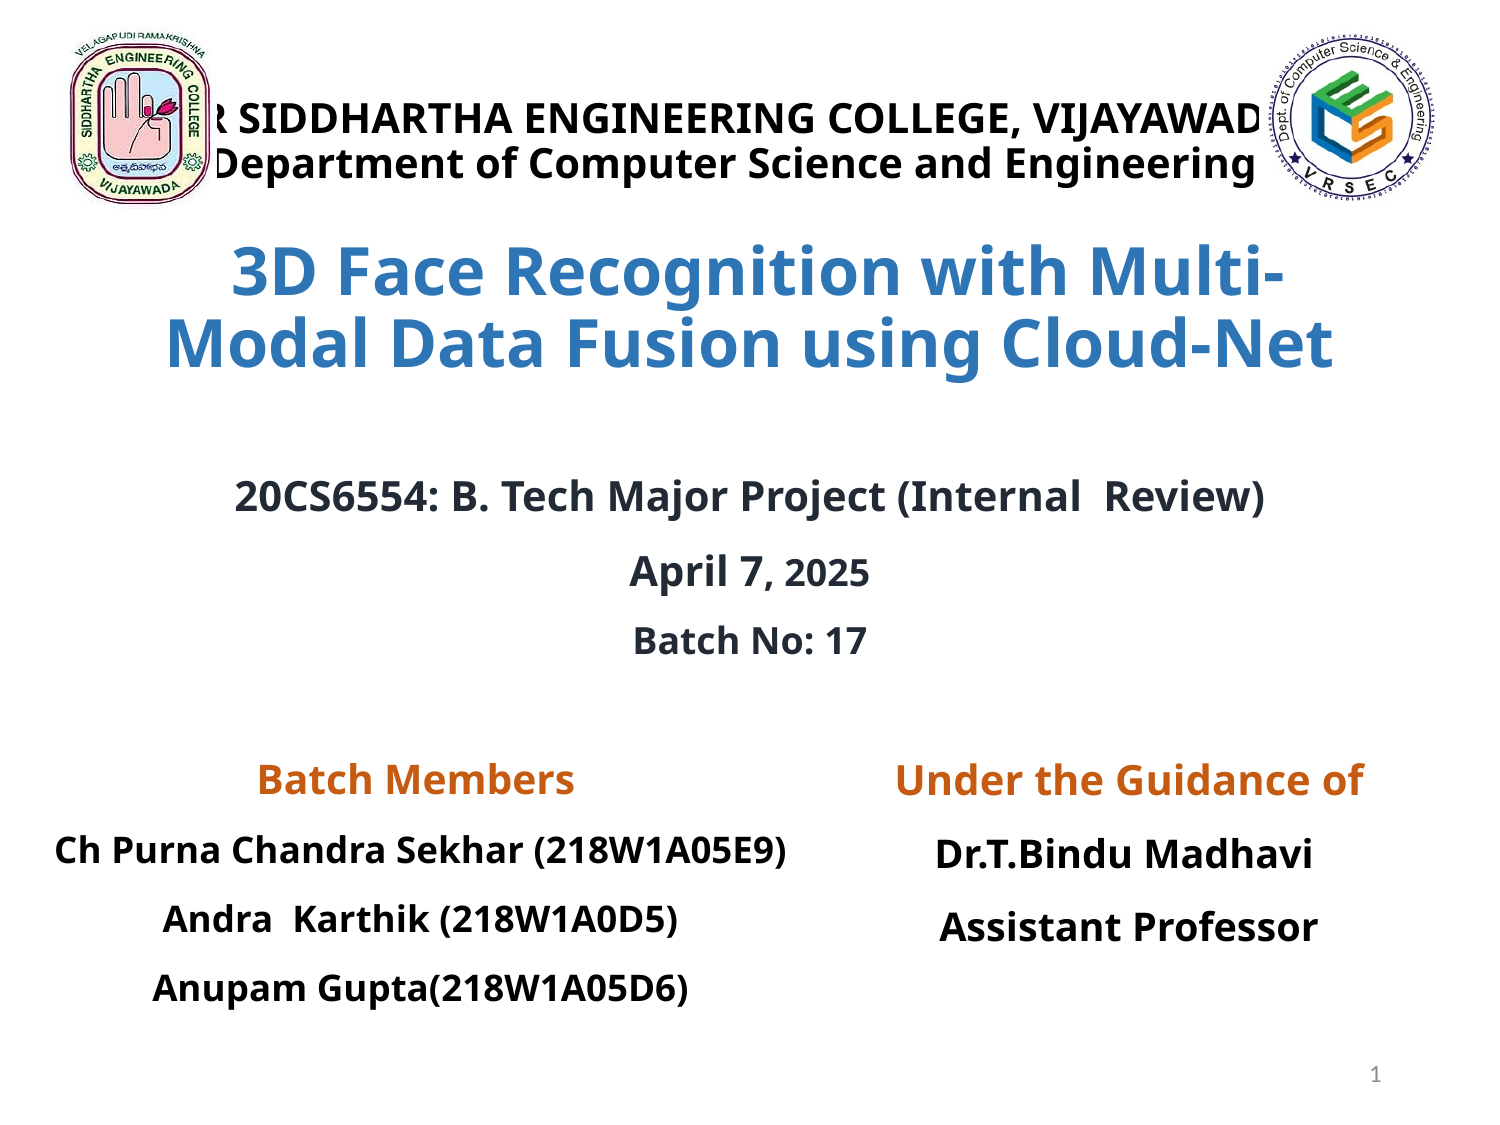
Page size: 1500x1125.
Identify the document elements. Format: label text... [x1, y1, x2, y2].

slide_number 1 [1059, 1042, 1397, 1103]
picture [1259, 25, 1443, 209]
text_box Under the Guidance of Dr.T.Bindu Madhavi Assistant Professor [786, 740, 1472, 1105]
picture [61, 26, 217, 210]
text_box 20CS6554: B. Tech Major Project (Internal Review) April 7, 2025 Batch No: 17 [112, 540, 1388, 670]
text_box VR SIDDHARTHA ENGINEERING COLLEGE, VIJAYAWADA Department of Computer Science and Engineering [148, 9, 1318, 195]
title 3D Face Recognition with Multi-Modal Data Fusion using Cloud-Net [112, 244, 1388, 390]
subtitle Batch Members Ch Purna Chandra Sekhar (218W1A05E9) Andra Karthik (218W1A0D5) Anupam Gupta(218W1A05D6) [27, 740, 786, 1065]
